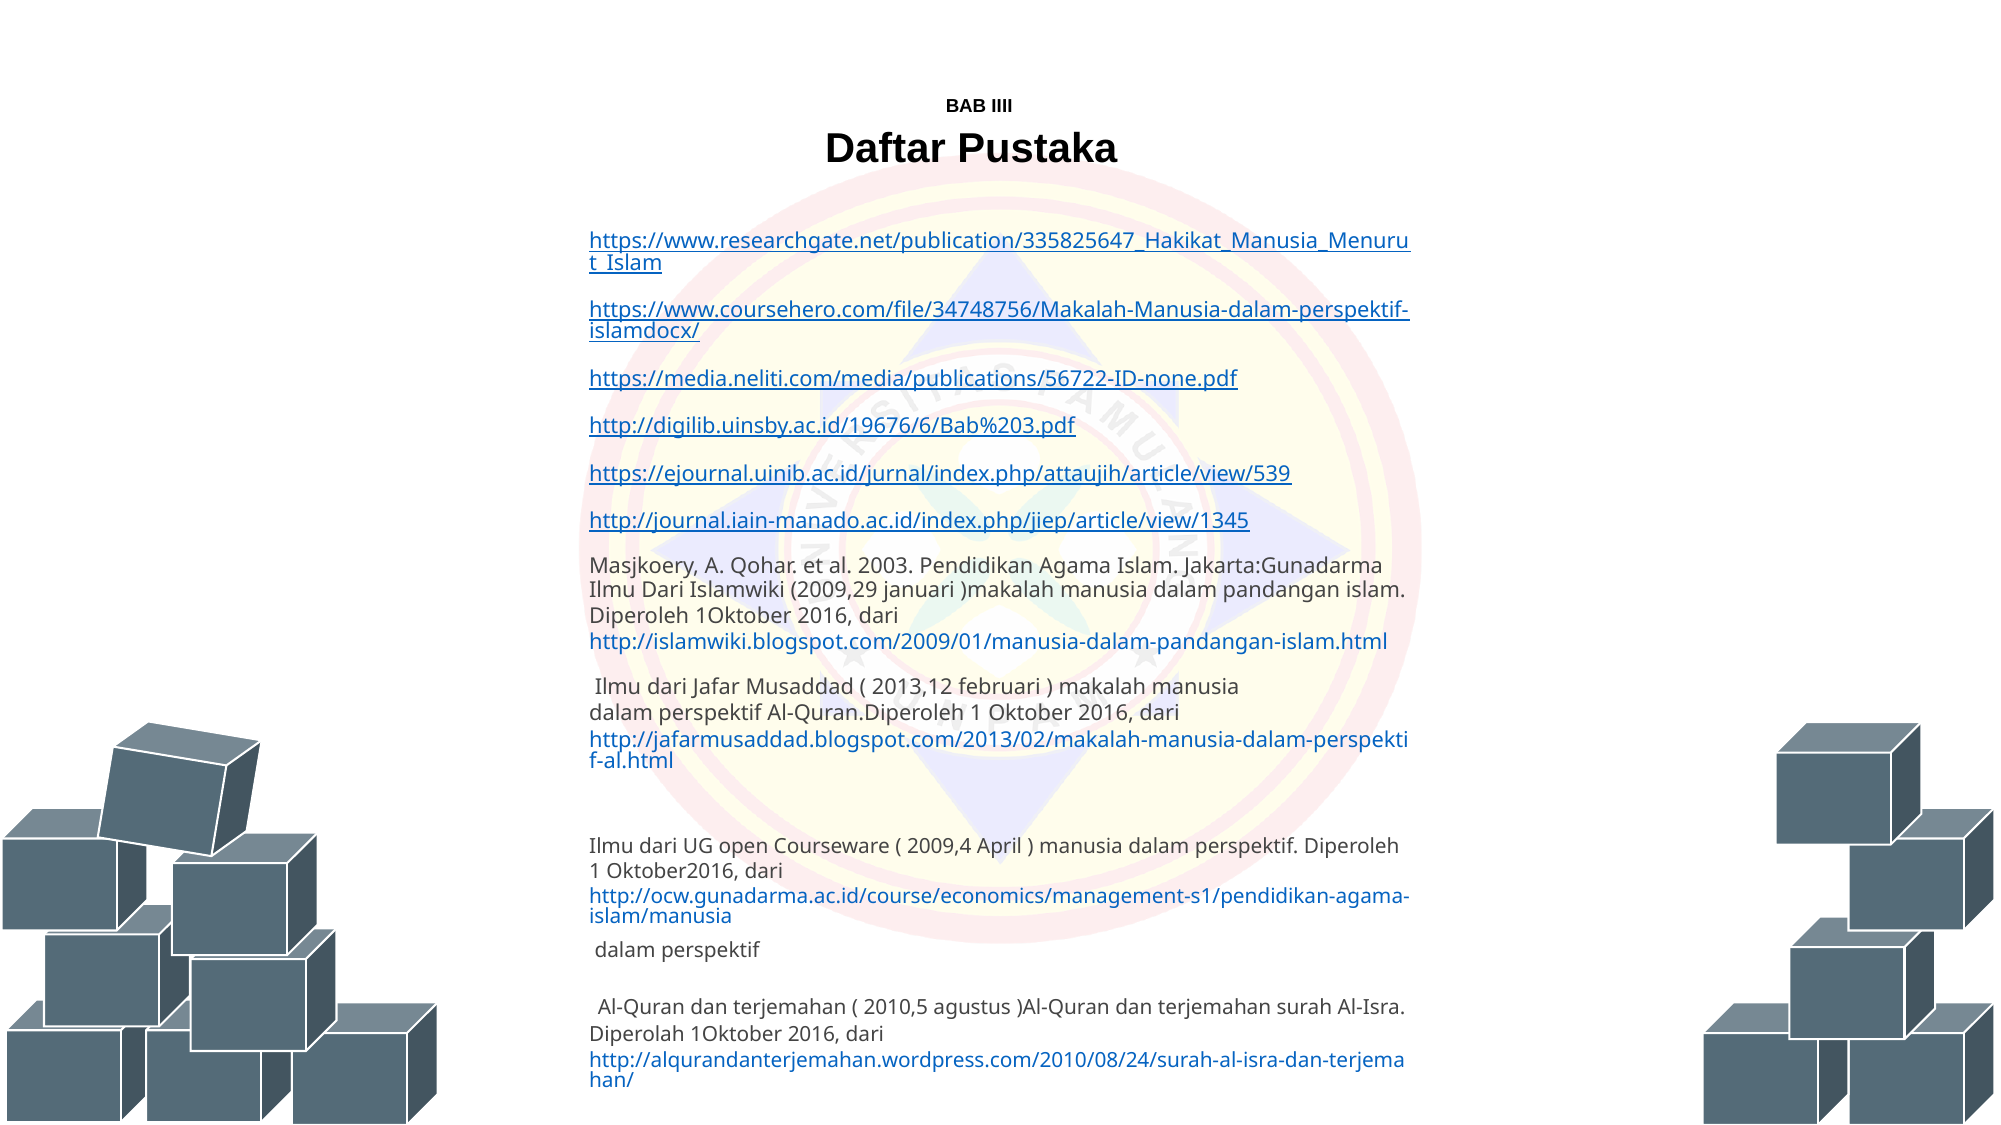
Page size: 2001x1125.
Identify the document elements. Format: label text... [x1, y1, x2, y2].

text_box [1788, 915, 1937, 1041]
text_box [290, 1024, 439, 1125]
text_box BAB IIII [795, 61, 1163, 124]
text_box [42, 922, 190, 1028]
text_box [1847, 1001, 1996, 1125]
text_box [96, 720, 263, 858]
text_box [1847, 806, 1996, 932]
text_box [1701, 1001, 1850, 1125]
text_box [0, 806, 149, 932]
text_box [4, 998, 145, 1124]
text_box [170, 831, 319, 957]
text_box Daftar Pustaka [788, 115, 1155, 179]
text_box [1010, 931, 1602, 1027]
text_box https://www.researchgate.net/publication/335825647_Hakikat_Manusia_Menurut_Islam https://www.coursehero.com/file/34748756/Makalah-Manusia-dalam-perspektif-islamdocx/ https://media.neliti.com/media/publications/56722-ID-none.pdf http://digilib.uinsby.ac.id/19676/6/Bab%203.pdf https://ejournal.uinib.ac.id/jurnal/index.php/attaujih/article/view/539 http://journal.iain-manado.ac.id/index.php/jiep/article/view/1345 Masjkoery, A. Qohar. et al. 2003. Pendidikan Agama Islam. Jakarta:Gunadarma Ilmu Dari Islamwiki (2009,29 januari )makalah manusia dalam pandangan islam. Diperoleh 1Oktober 2016, dari http://islamwiki.blogspot.com/2009/01/manusia-dalam-pandangan-islam.html Ilmu dari Jafar Musaddad ( 2013,12 februari ) makalah manusia dalam perspektif Al-Quran.Diperoleh 1 Oktober 2016, dari http://jafarmusaddad.blogspot.com/2013/02/makalah-manusia-dalam-perspektif-al.html Ilmu dari UG open Courseware ( 2009,4 April ) manusia dalam perspektif. Diperoleh 1 Oktober2016, dari http://ocw.gunadarma.ac.id/course/economics/management-s1/pendidikan-agama-islam/manusia dalam perspektif Al-Quran dan terjemahan ( 2010,5 agustus )Al-Quran dan terjemahan surah Al-Isra. Diperolah 1Oktober 2016, dari http://alqurandanterjemahan.wordpress.com/2010/08/24/surah-al-isra-dan-terjemahan/ [574, 220, 1426, 1123]
text_box [189, 939, 335, 1053]
text_box [145, 1028, 290, 1124]
text_box [324, 73, 1675, 1024]
text_box [1774, 720, 1923, 846]
